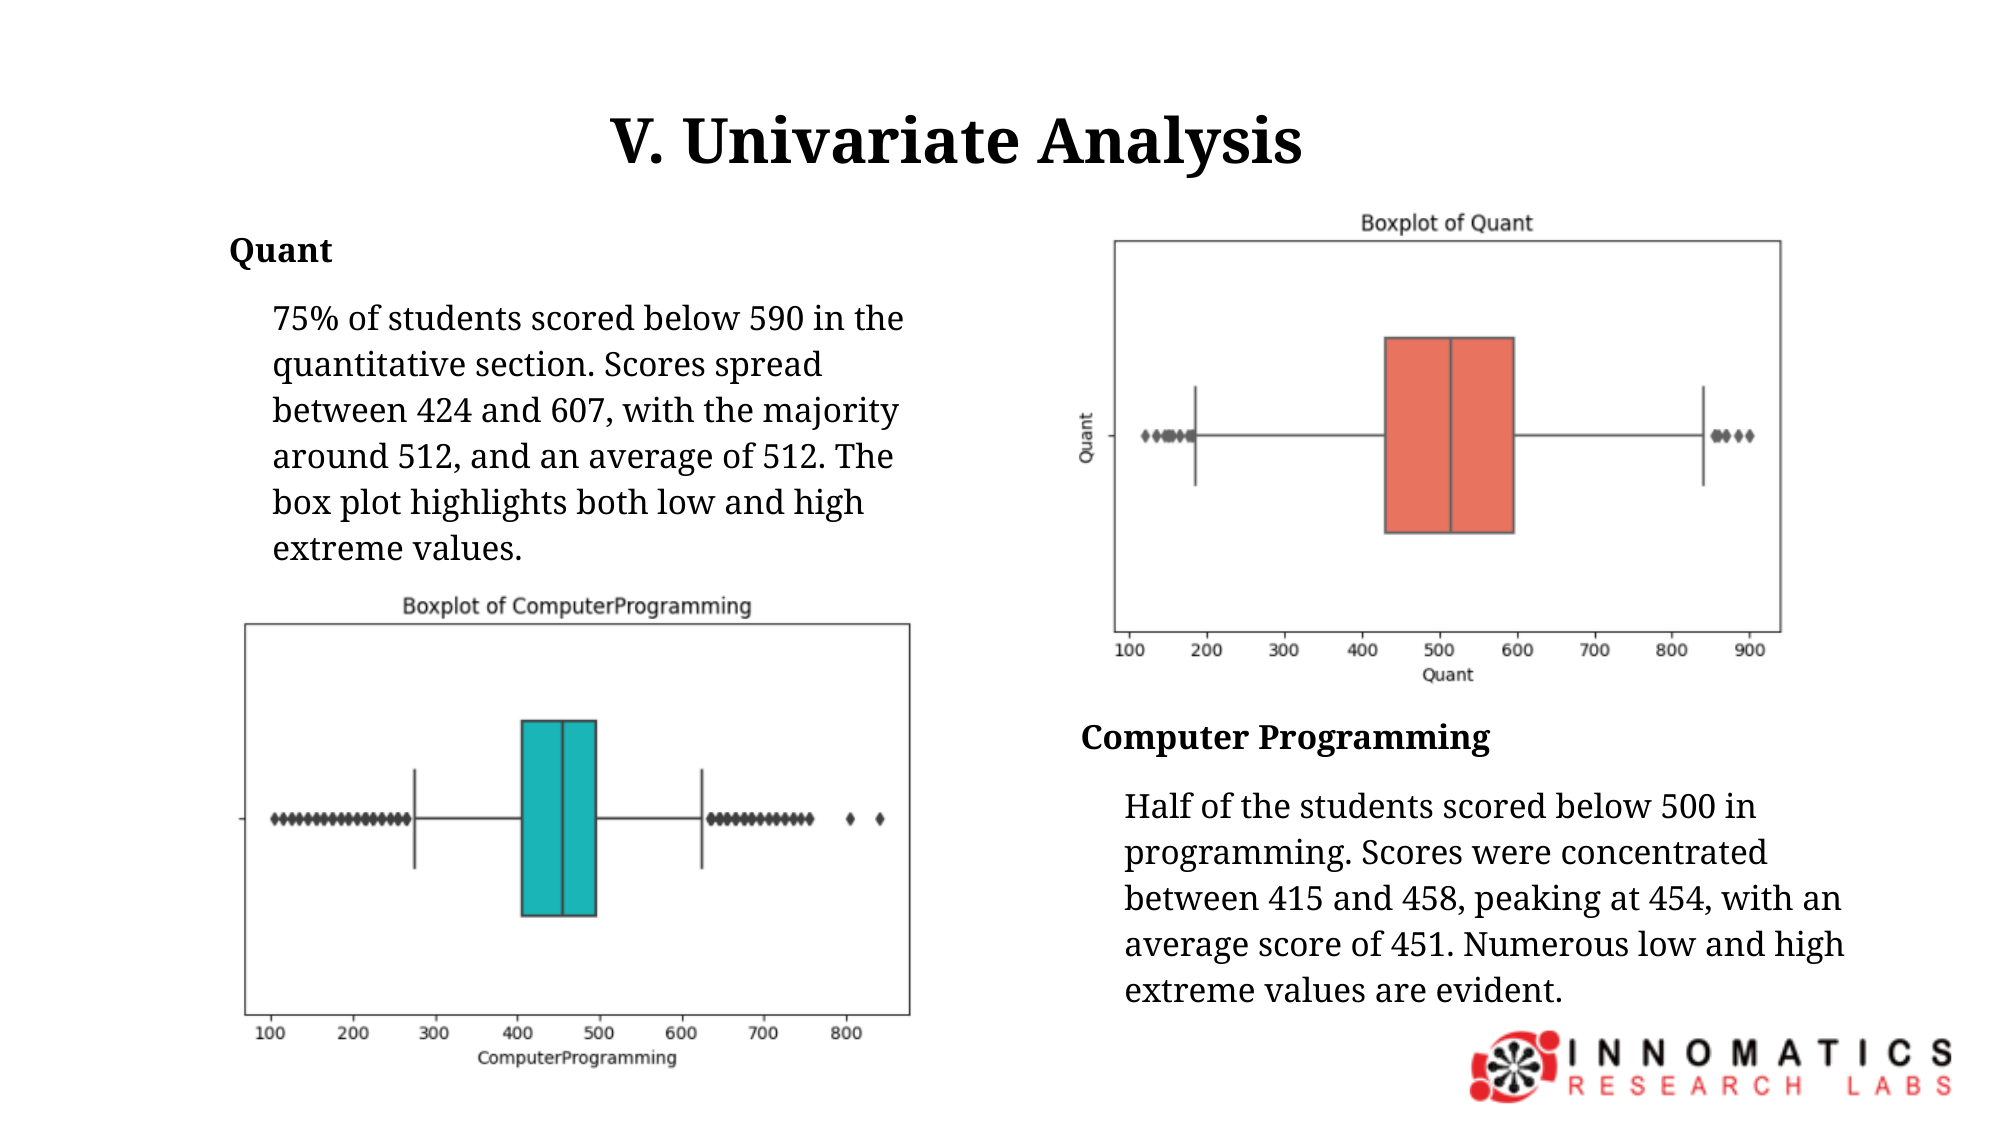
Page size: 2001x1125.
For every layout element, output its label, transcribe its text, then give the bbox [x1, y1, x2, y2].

picture [1034, 202, 1796, 695]
title V. Univariate Analysis [58, 83, 1784, 203]
list Quant 75% of students scored below 590 in the quantitative section. Scores spread between 424 and 607, with the majority around 512, and an average of 512. The box plot highlights both low and high extreme values. [182, 221, 975, 567]
list Computer Programming Half of the students scored below 500 in programming. Scores were concentrated between 415 and 458, peaking at 454, with an average score of 451. Numerous low and high extreme values are evident. [1034, 708, 1915, 1028]
picture [231, 585, 926, 1078]
picture [1445, 1014, 1975, 1125]
